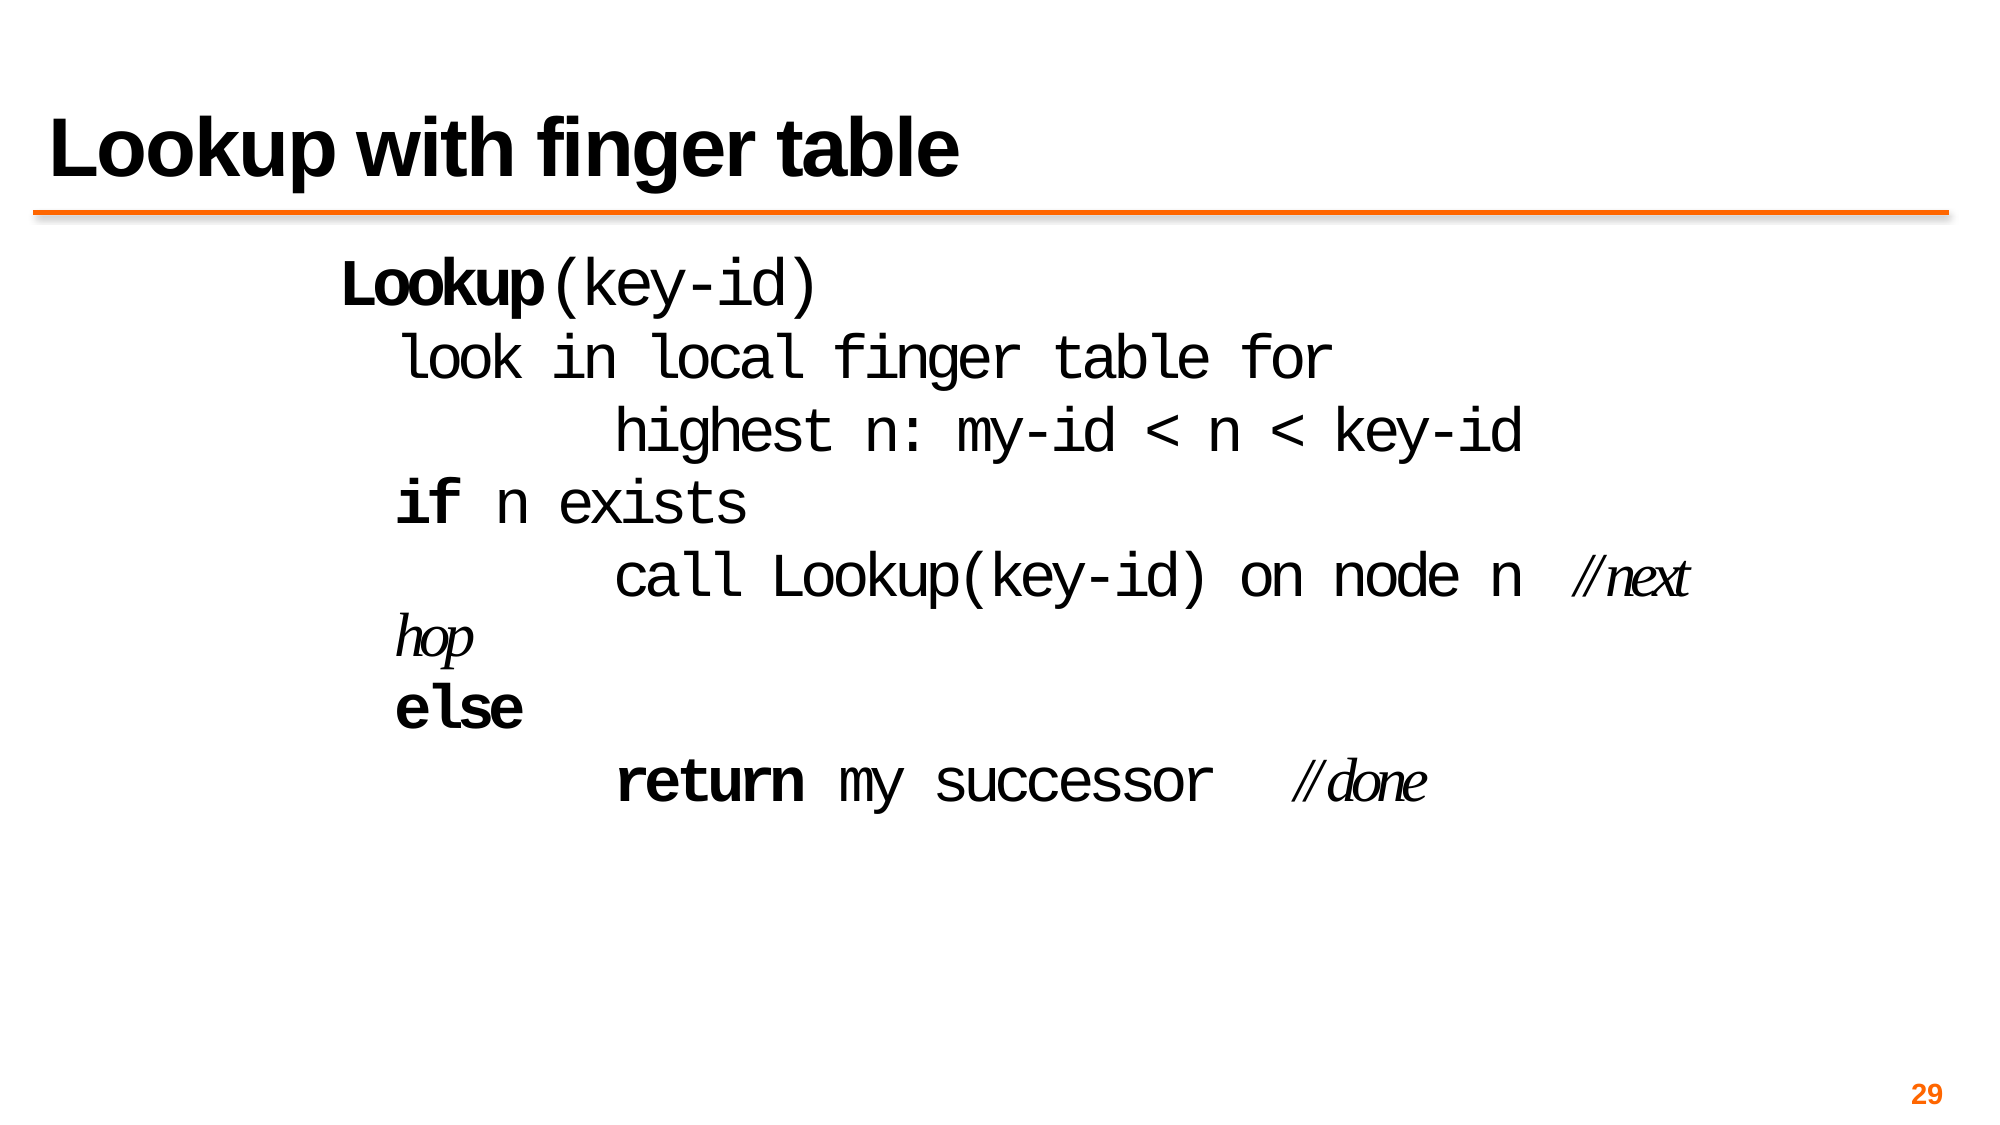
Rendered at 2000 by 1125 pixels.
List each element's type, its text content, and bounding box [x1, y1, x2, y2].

slide_number 29 [1482, 1074, 1950, 1110]
list Lookup(key-id) look in local finger table for highest n: my-id < n < key-id if n exists call Lookup(key-id) on node n // next hop else return my successor // done [332, 248, 1713, 1048]
title Lookup with finger table [33, 24, 1950, 201]
